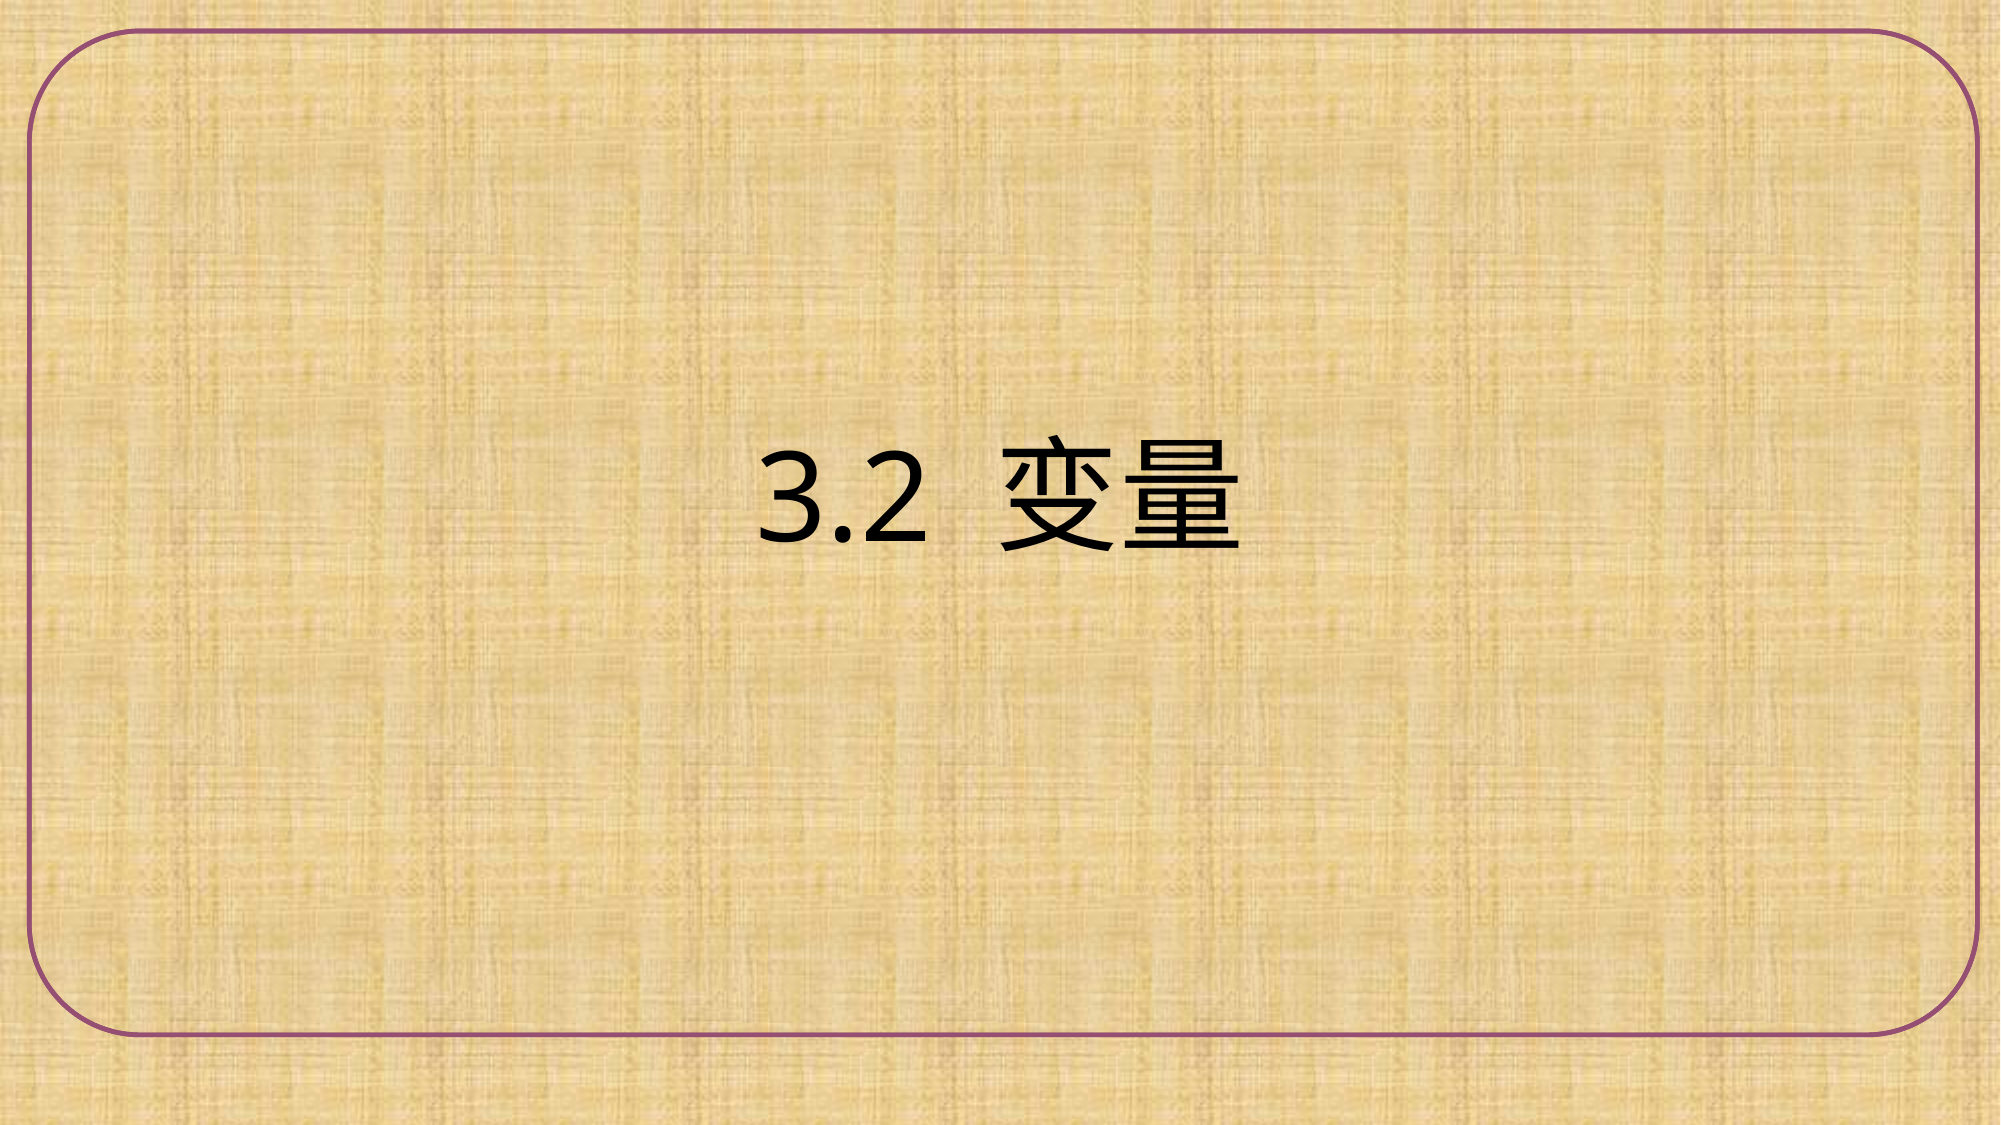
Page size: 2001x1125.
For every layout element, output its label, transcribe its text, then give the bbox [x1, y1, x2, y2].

picture [0, 0, 2001, 1125]
title 3.2 变量 [249, 184, 1750, 576]
